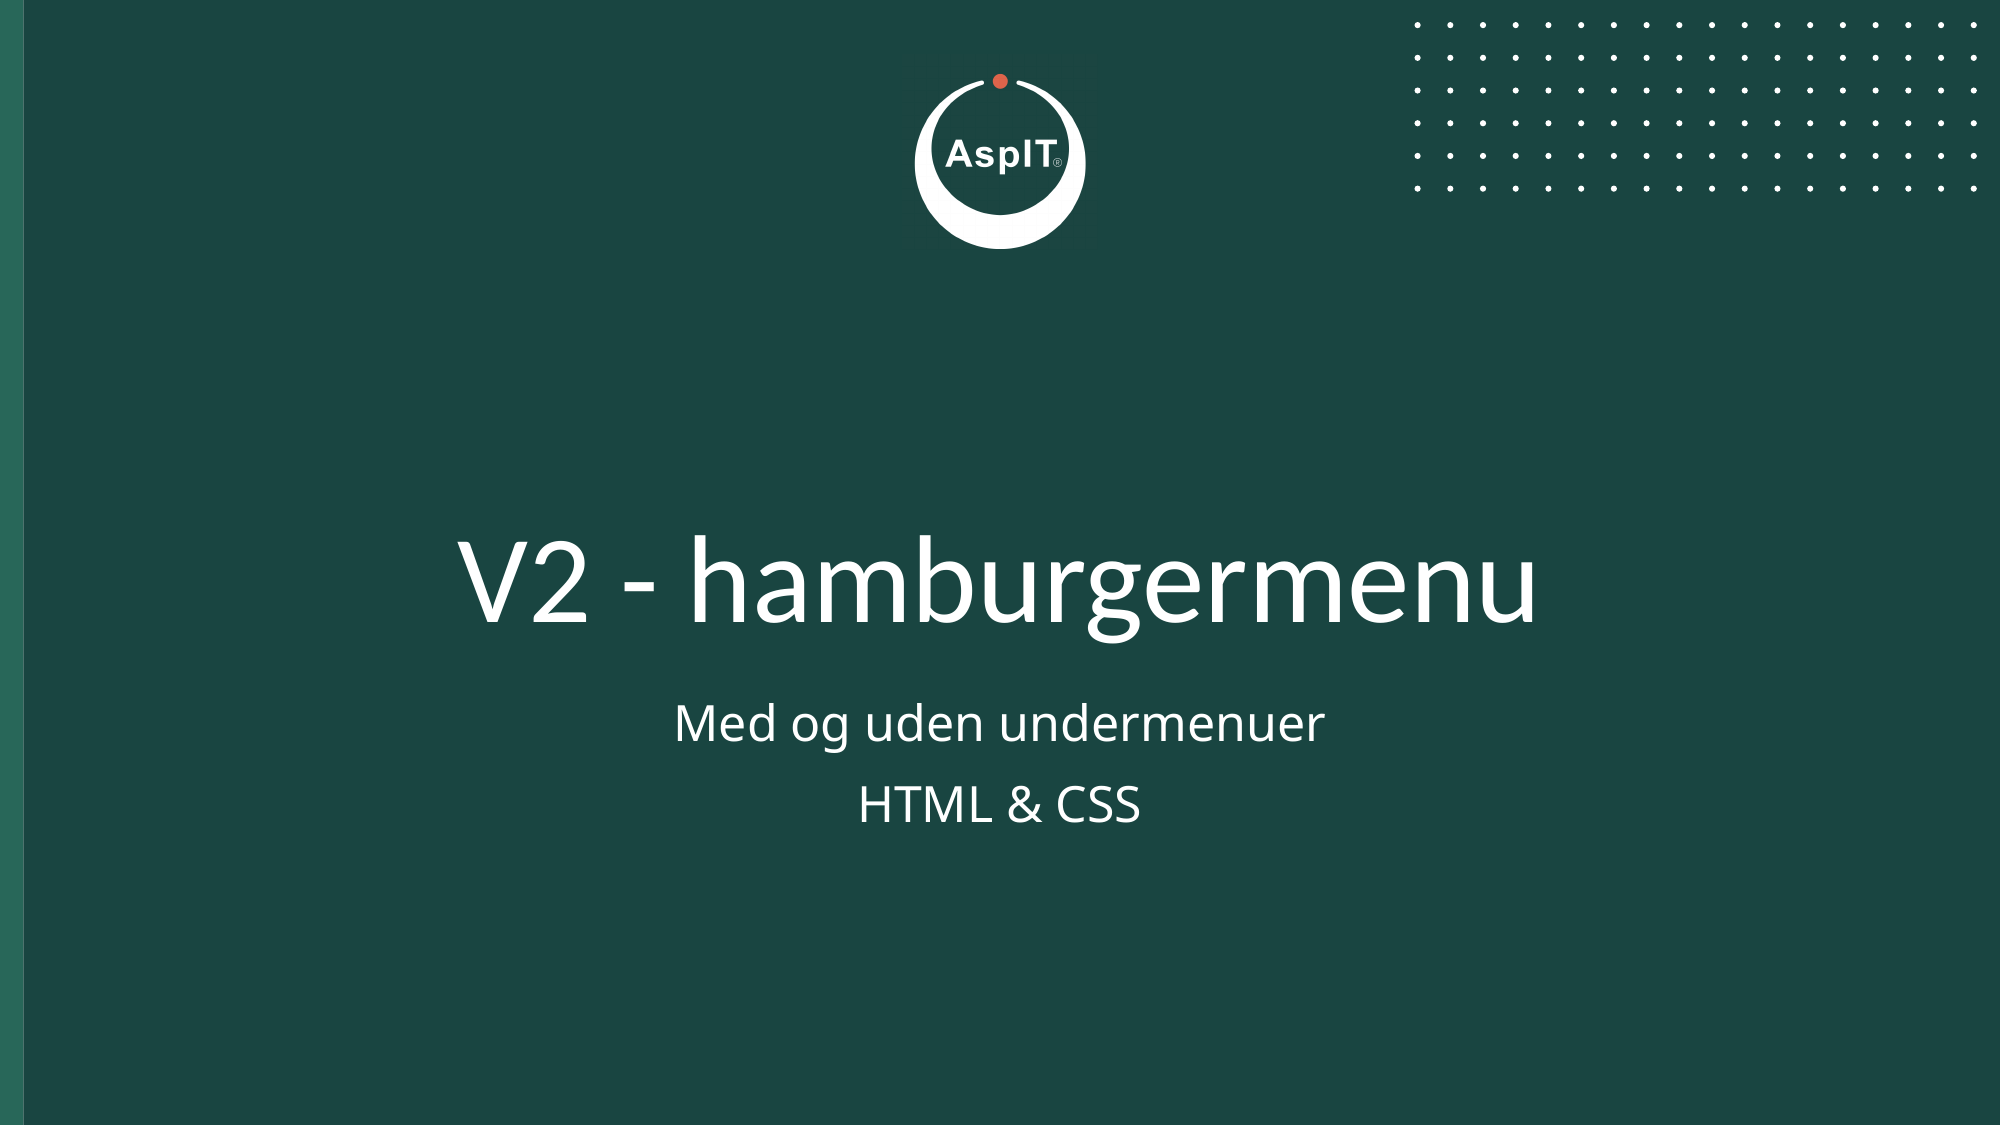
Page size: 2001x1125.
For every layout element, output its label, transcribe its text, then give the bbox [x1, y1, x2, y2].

subtitle Med og uden undermenuer HTML & CSS [205, 691, 1795, 977]
picture [902, 54, 1098, 250]
title V2 - hamburgermenu [205, 326, 1795, 650]
